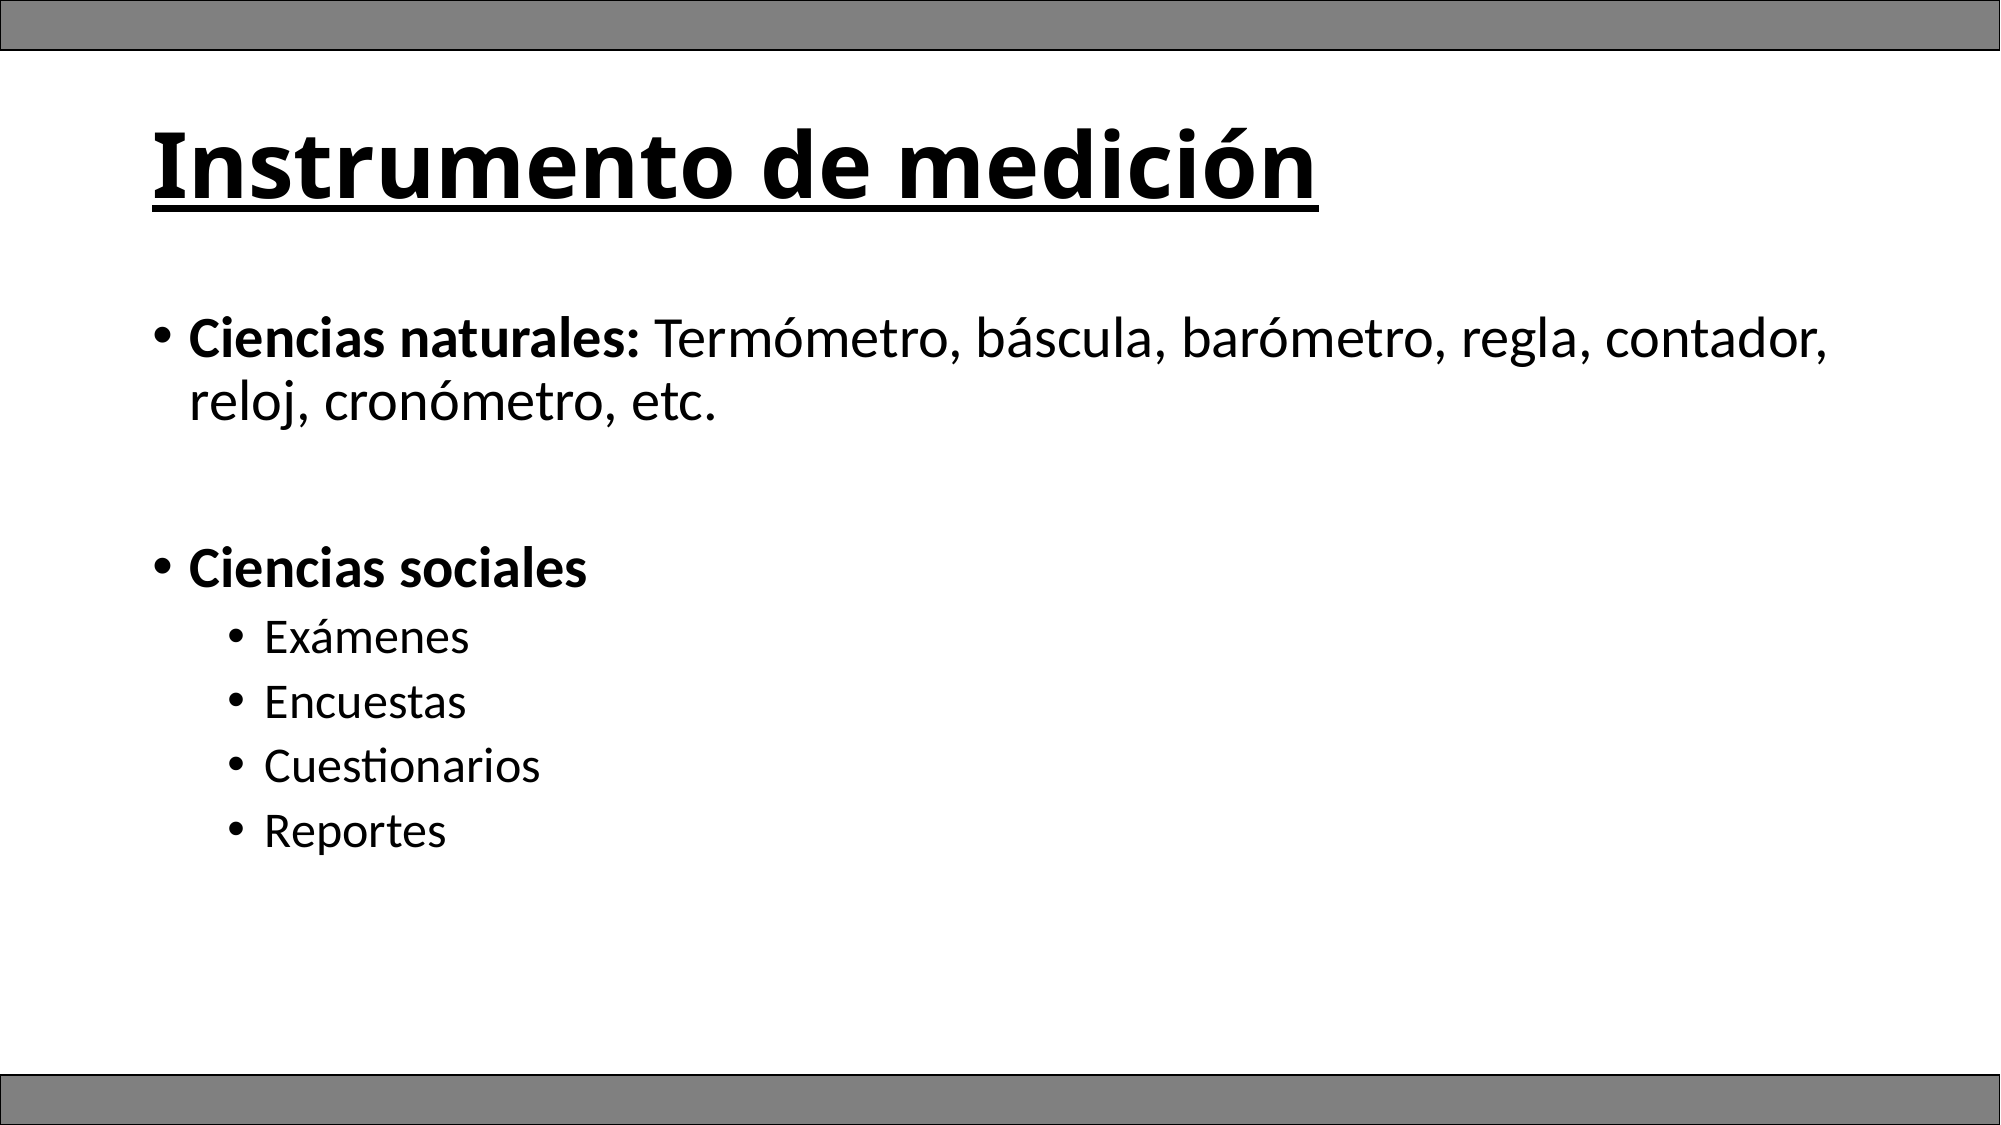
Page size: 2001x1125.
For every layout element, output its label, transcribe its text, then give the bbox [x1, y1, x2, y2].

list Ciencias naturales: Termómetro, báscula, barómetro, regla, contador, reloj, cronómetro, etc. Ciencias sociales Exámenes Encuestas Cuestionarios Reportes [137, 299, 1863, 1014]
text_box [0, 1074, 2000, 1125]
title Instrumento de medición [137, 59, 1863, 278]
text_box [0, 0, 2000, 51]
